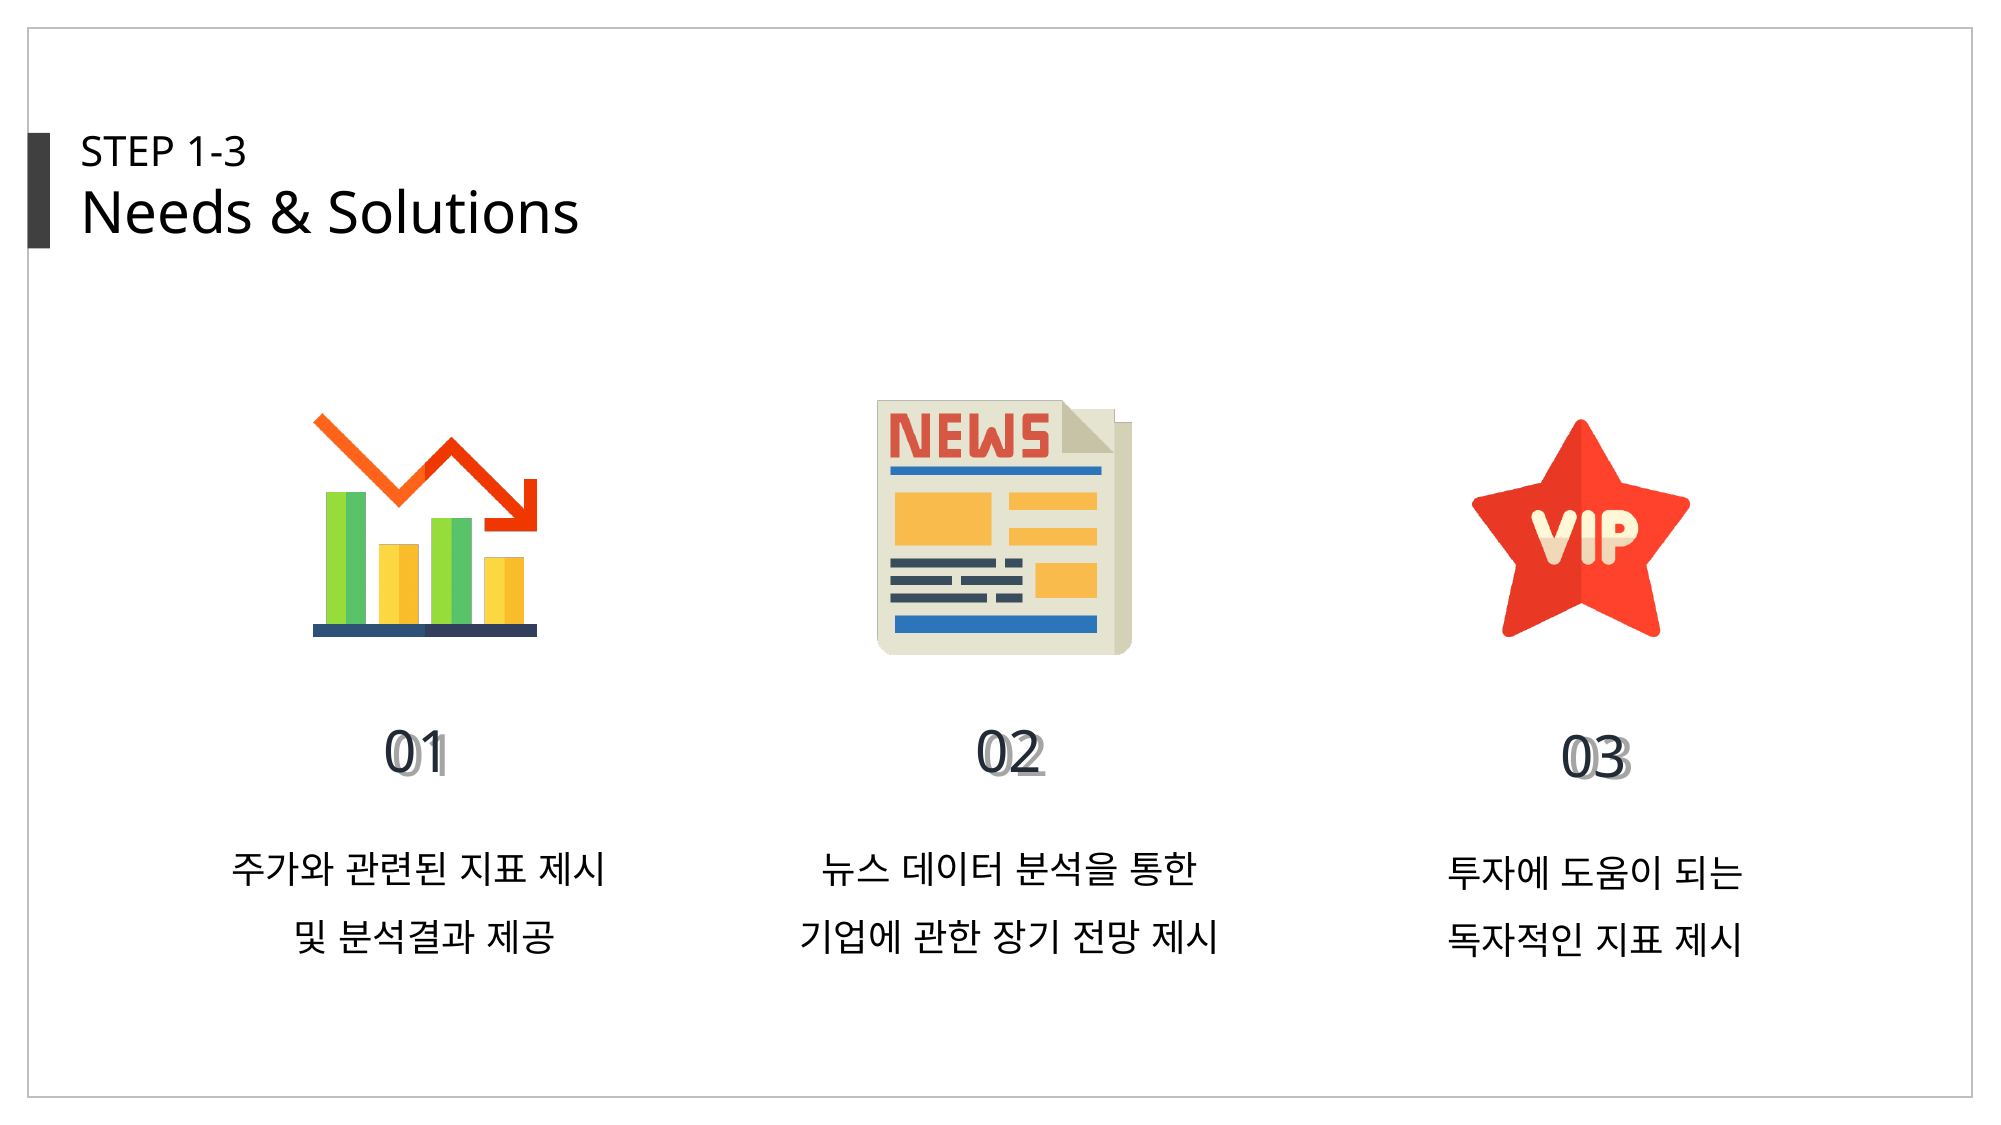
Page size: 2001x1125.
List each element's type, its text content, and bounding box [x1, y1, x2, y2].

text_box 주가와 관련된 지표 제시 및 분석결과 제공 [153, 816, 696, 967]
text_box 01 [376, 710, 473, 796]
text_box 01 [369, 707, 466, 792]
text_box [27, 132, 51, 249]
text_box 02 [967, 710, 1064, 796]
picture [313, 413, 537, 637]
text_box 03 [1553, 713, 1650, 799]
text_box 02 [960, 707, 1057, 792]
picture [864, 387, 1145, 668]
text_box 투자에 도움이 되는 독자적인 지표 제시 [1324, 819, 1867, 970]
text_box 뉴스 데이터 분석을 통한 기업에 관한 장기 전망 제시 [739, 816, 1281, 967]
text_box 03 [1546, 712, 1643, 797]
picture [1472, 419, 1691, 637]
text_box STEP 1-3 Needs & Solutions [65, 117, 863, 253]
text_box [27, 27, 1973, 1098]
